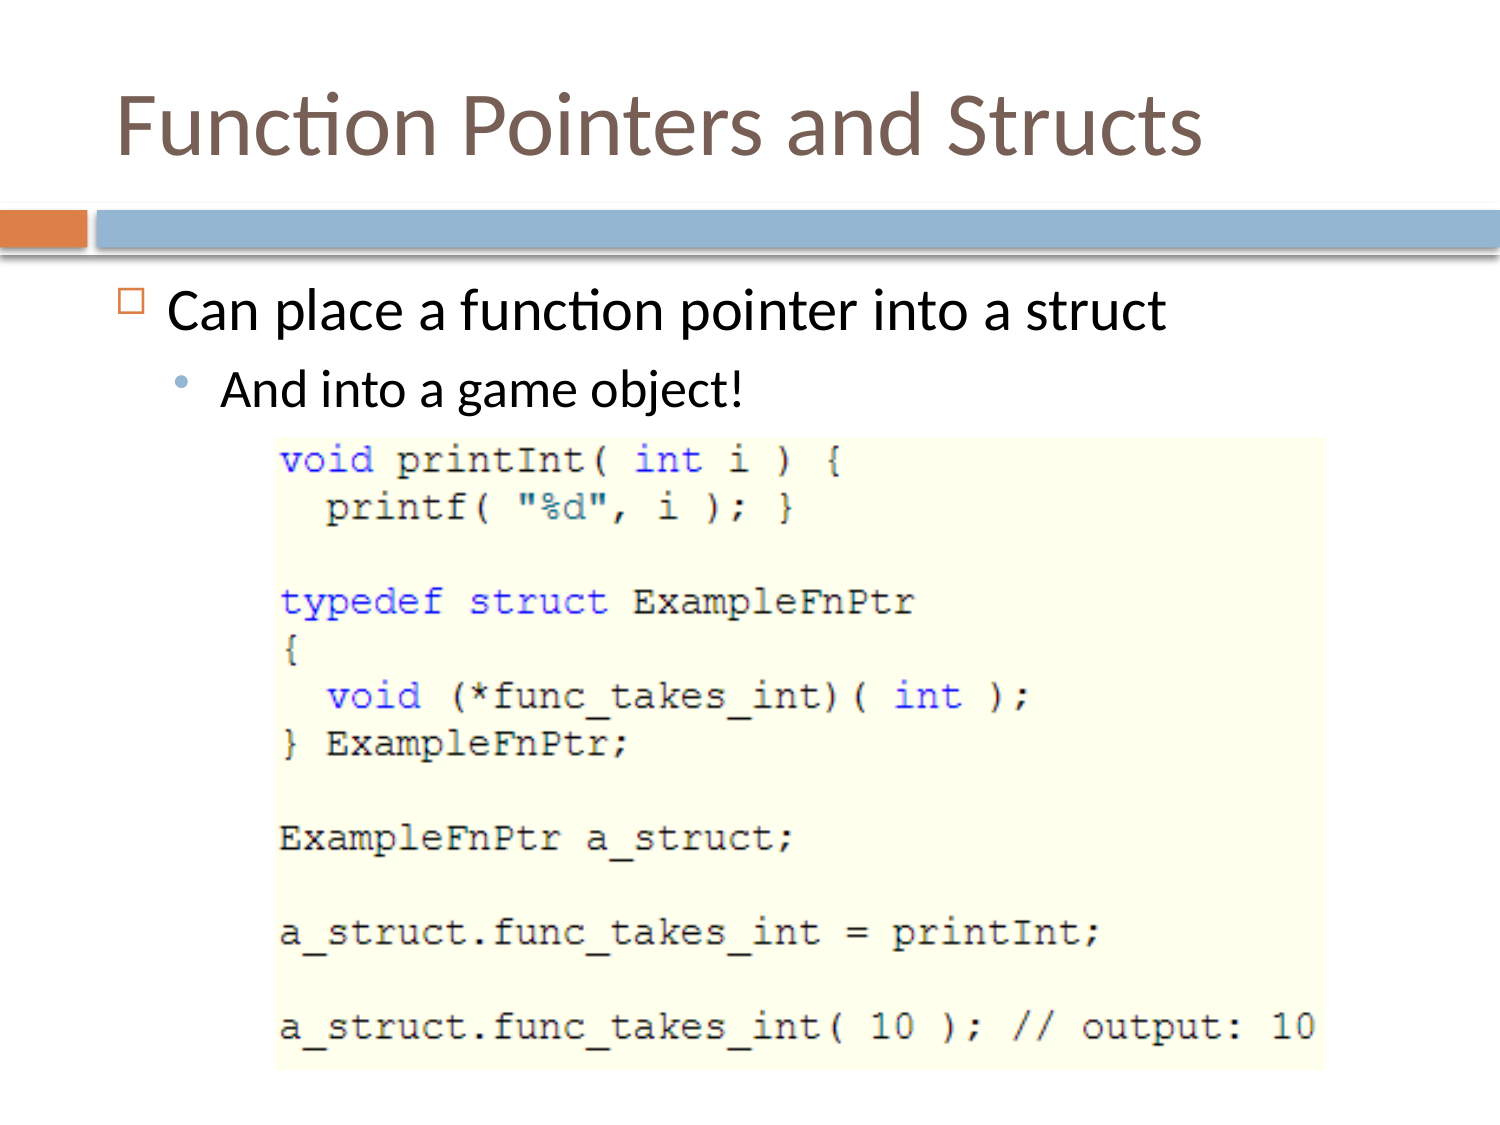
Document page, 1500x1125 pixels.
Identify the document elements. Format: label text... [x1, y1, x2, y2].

picture [274, 437, 1326, 1071]
list Can place a function pointer into a struct And into a game object! [100, 262, 1438, 1000]
title Function Pointers and Structs [100, 37, 1438, 200]
